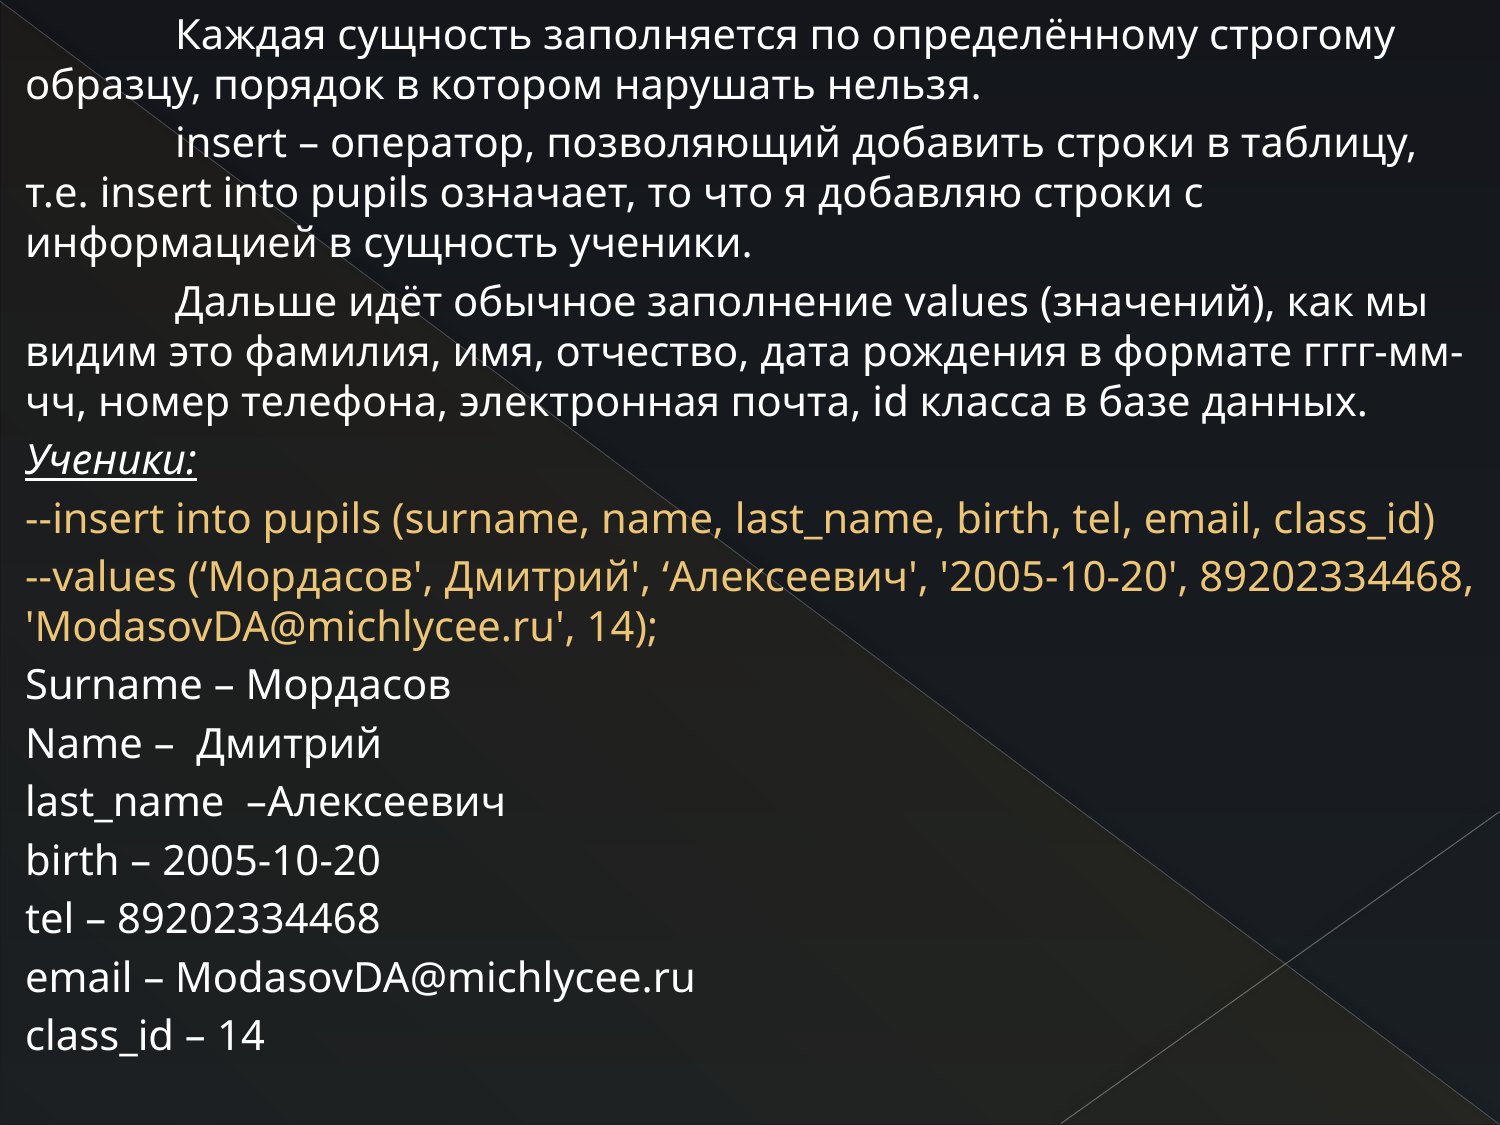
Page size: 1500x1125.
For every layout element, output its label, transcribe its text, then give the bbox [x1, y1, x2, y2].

list Каждая сущность заполняется по определённому строгому образцу, порядок в котором нарушать нельзя. insert – оператор, позволяющий добавить строки в таблицу, т.е. insert into pupils означает, то что я добавляю строки с информацией в сущность ученики. Дальше идёт обычное заполнение values (значений), как мы видим это фамилия, имя, отчество, дата рождения в формате гггг-мм-чч, номер телефона, электронная почта, id класса в базе данных. Ученики: --insert into pupils (surname, name, last_name, birth, tel, email, class_id) --values (‘Мордасов', Дмитрий', ‘Алексеевич', '2005-10-20', 89202334468, 'ModasovDA@michlycee.ru', 14); Surname – Мордасов Name – Дмитрий last_name –Алексеевич birth – 2005-10-20 tel – 89202334468 email – ModasovDA@michlycee.ru class_id – 14 [0, 0, 1500, 1125]
